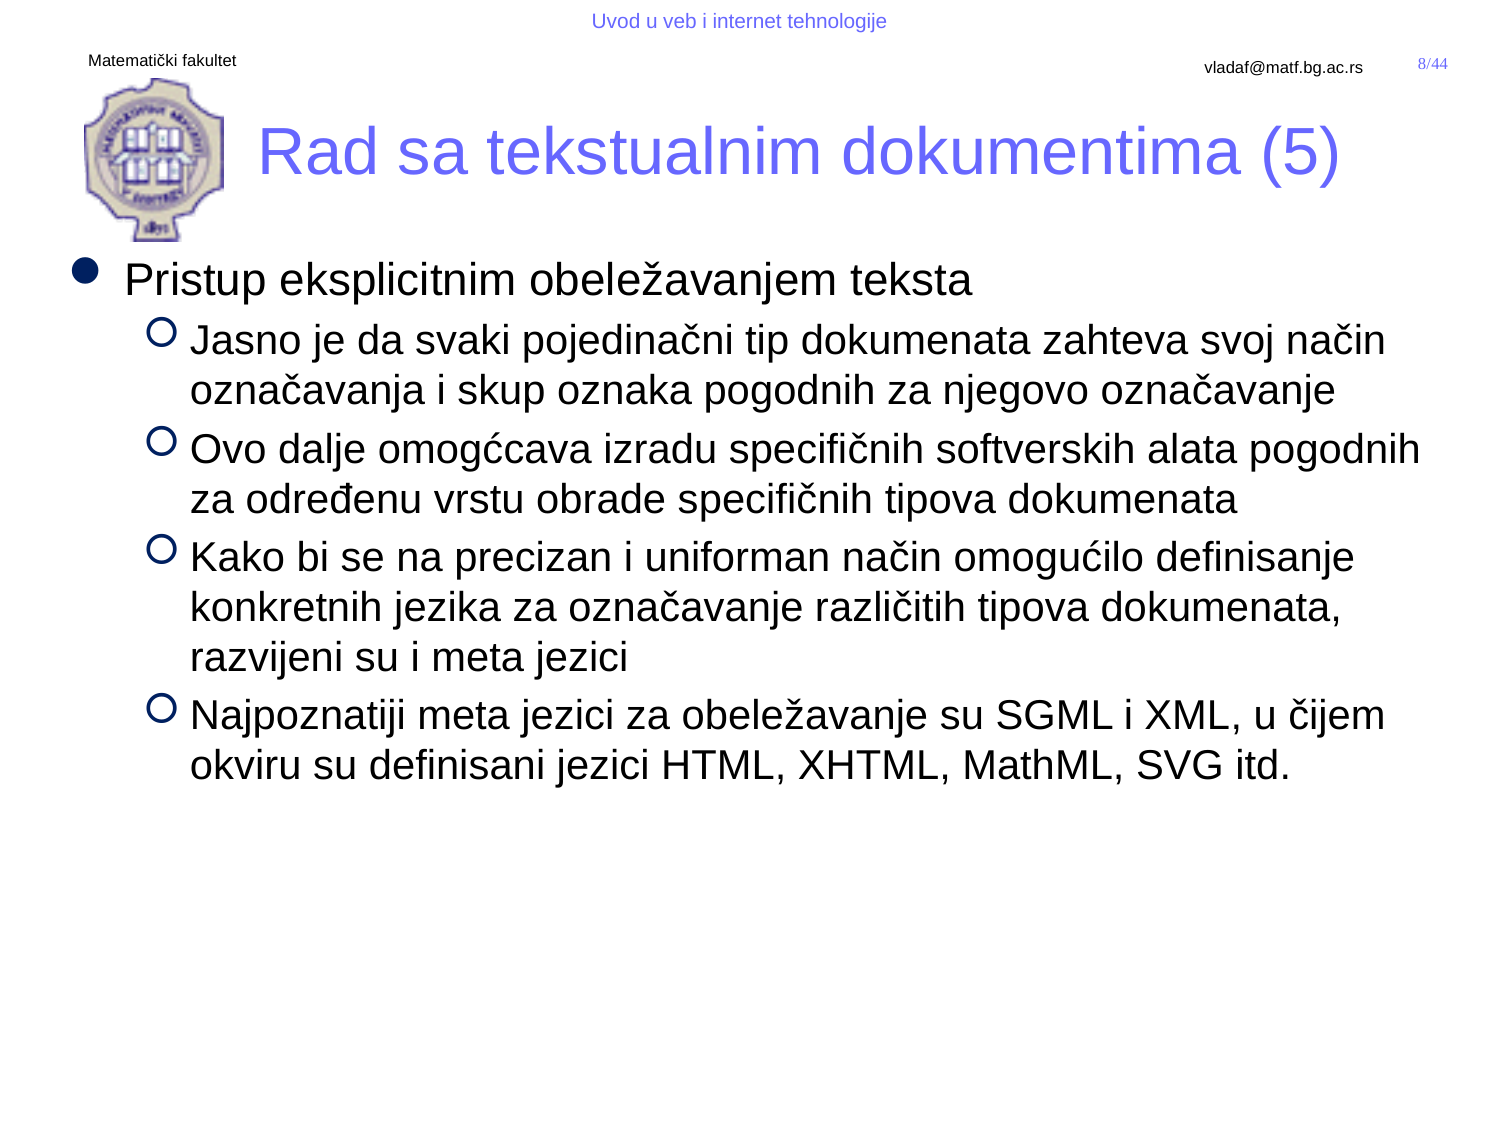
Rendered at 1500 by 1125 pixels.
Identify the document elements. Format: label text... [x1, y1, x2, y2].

picture [84, 78, 224, 242]
list Pristup eksplicitnim obeležavanjem teksta Jasno je da svaki pojedinačni tip dokumenata zahteva svoj način označavanja i skup oznaka pogodnih za njegovo označavanje Ovo dalje omogćcava izradu specifičnih softverskih alata pogodnih za određenu vrstu obrade specifičnih tipova dokumenata Kako bi se na precizan i uniforman način omogućilo definisanje konkretnih jezika za označavanje različitih tipova dokumenata, razvijeni su i meta jezici Najpoznatiji meta jezici za obeležavanje su SGML i XML, u čijem okviru su definisani jezici HTML, XHTML, MathML, SVG itd. [53, 242, 1483, 598]
title Rad sa tekstualnim dokumentima (5) [242, 54, 1388, 242]
